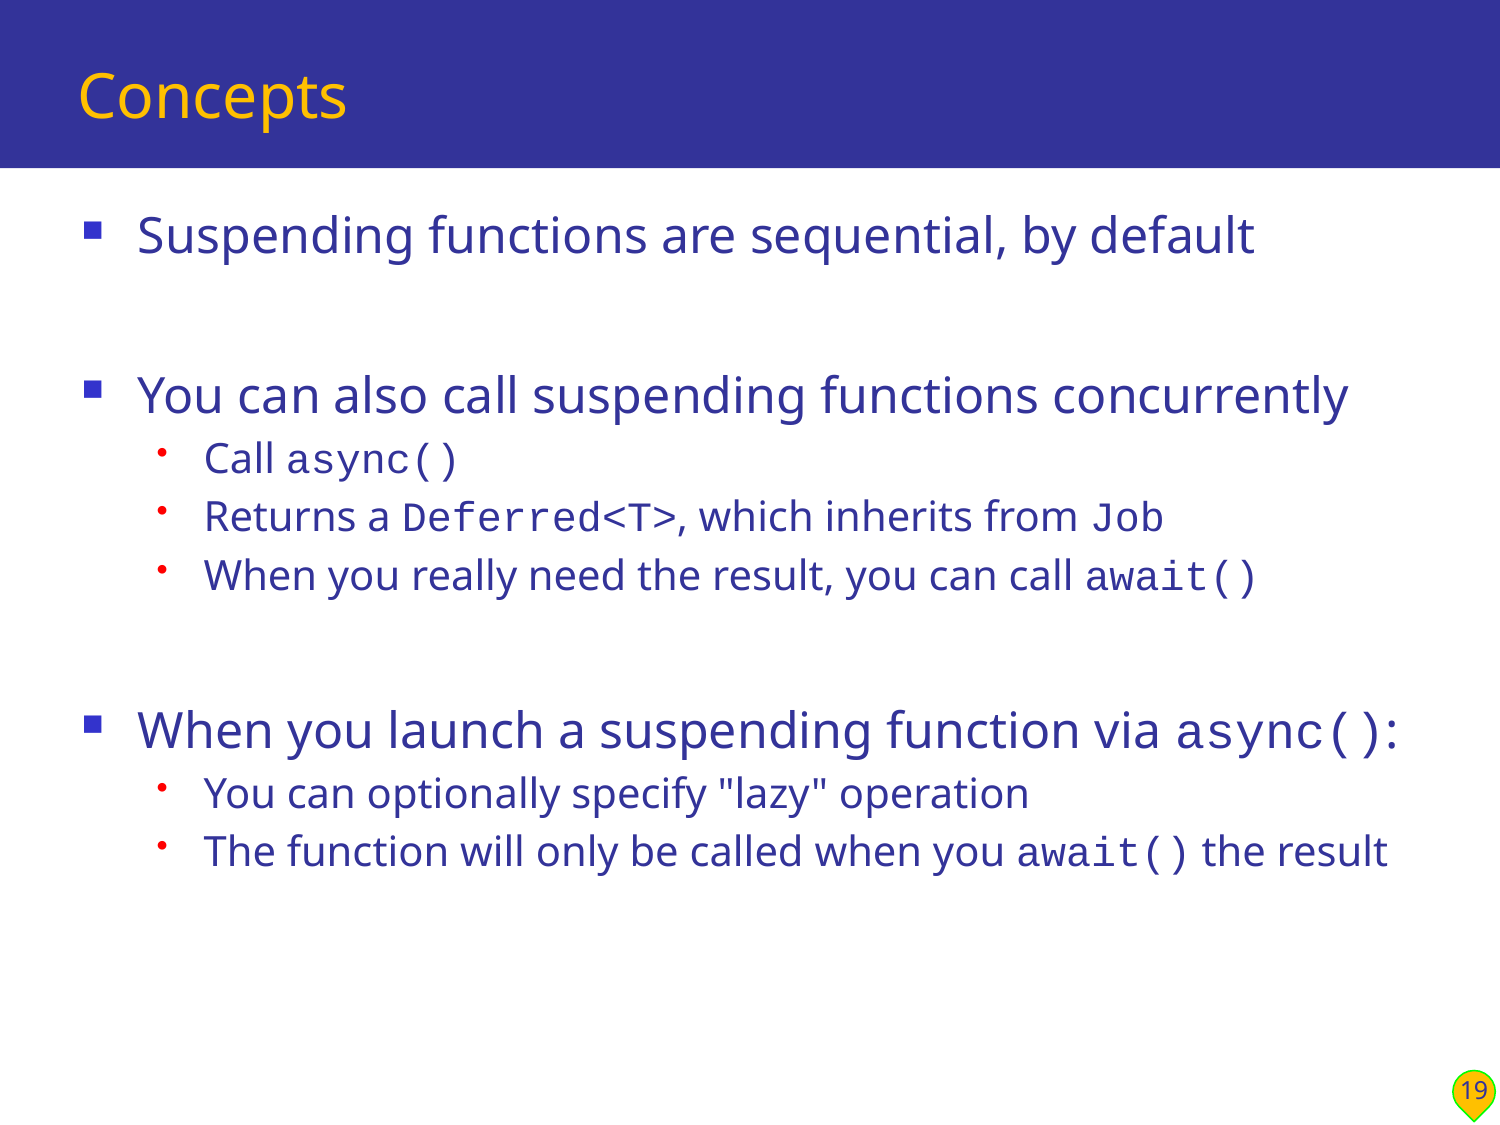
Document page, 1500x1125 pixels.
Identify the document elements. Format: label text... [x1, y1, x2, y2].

title Concepts [61, 24, 1465, 139]
footer 19 [1431, 1040, 1500, 1117]
list Suspending functions are sequential, by default You can also call suspending functions concurrently Call async() Returns a Deferred<T>, which inherits from Job When you really need the result, you can call await() When you launch a suspending function via async(): You can optionally specify "lazy" operation The function will only be called when you await() the result [66, 196, 1460, 1007]
